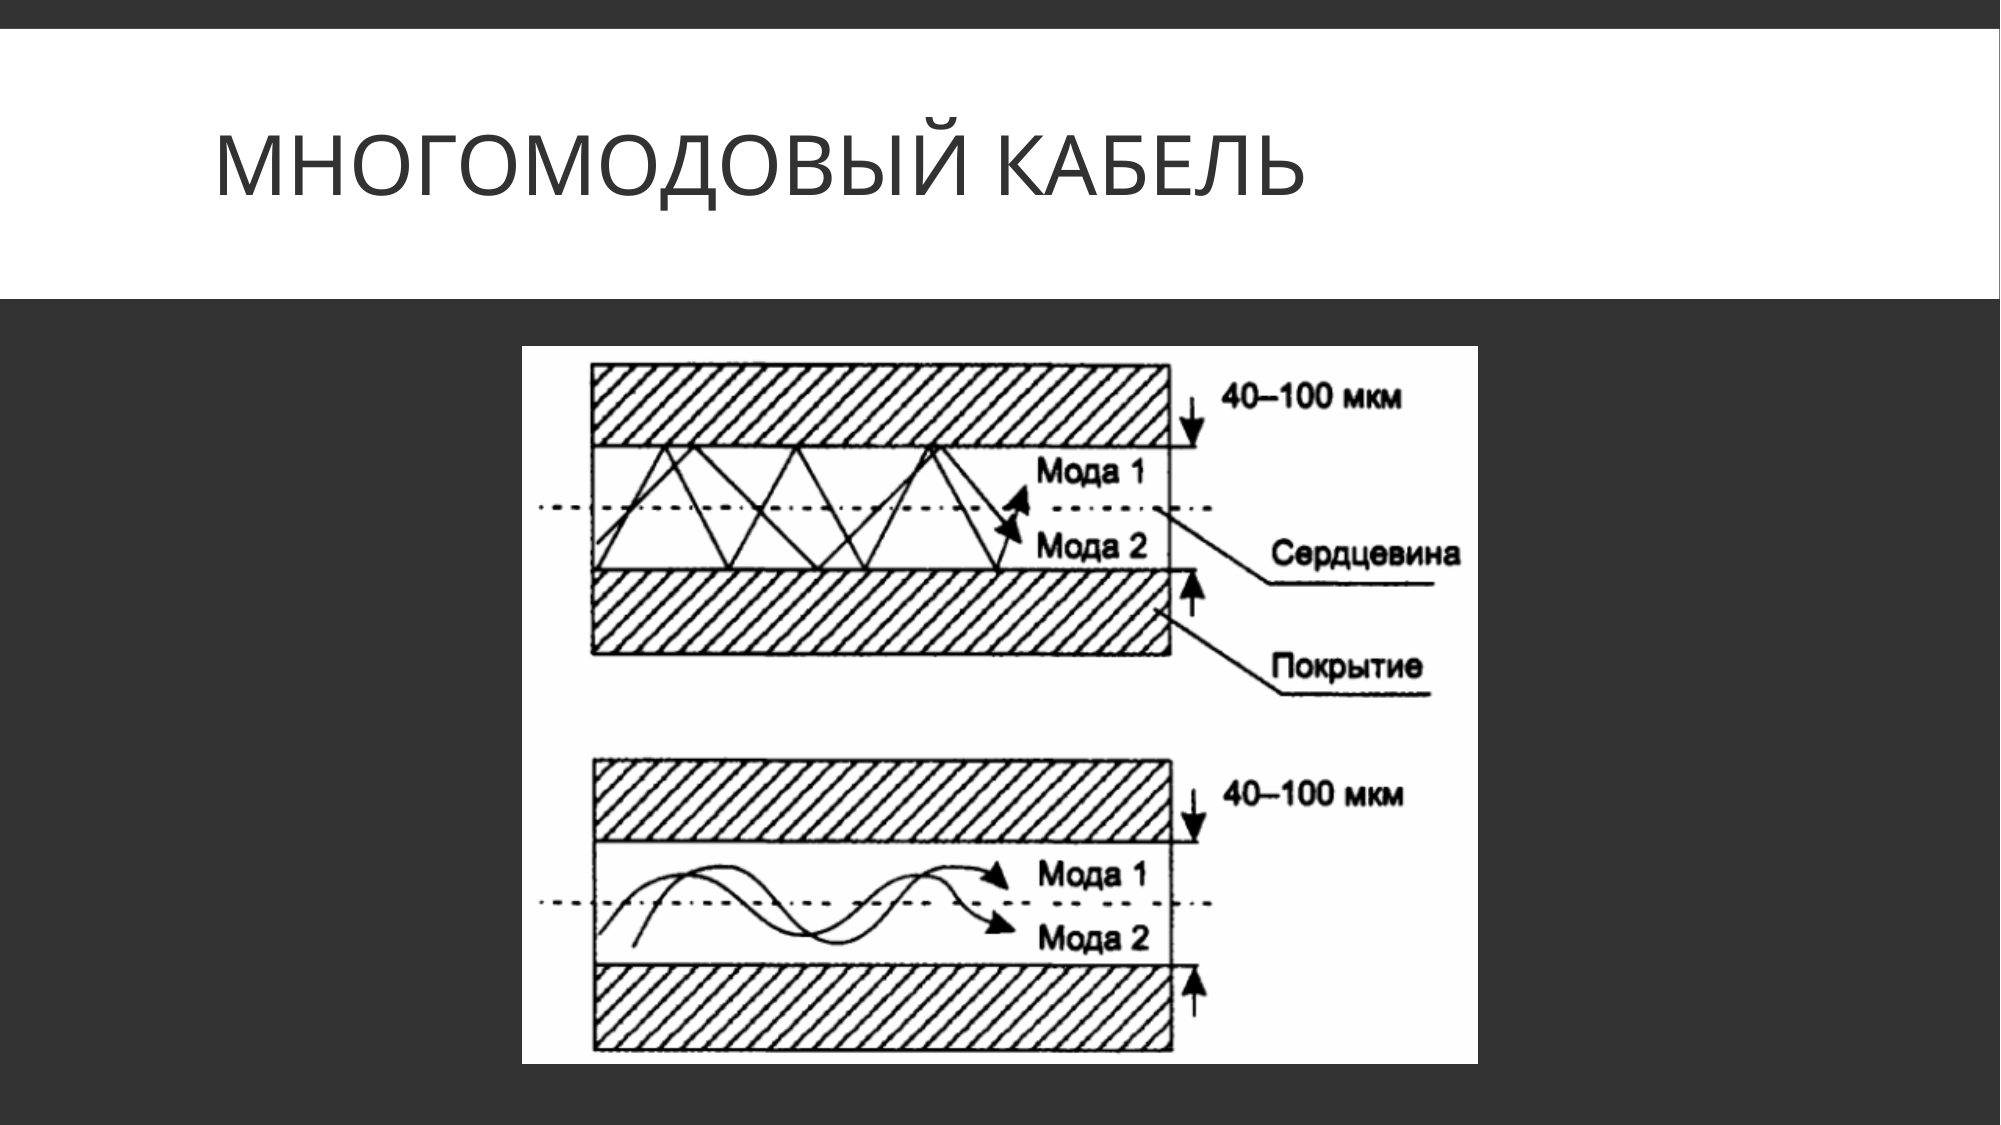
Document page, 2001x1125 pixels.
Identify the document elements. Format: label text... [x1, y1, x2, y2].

picture [522, 345, 1478, 1064]
title Многомодовый кабель [197, 46, 1803, 295]
